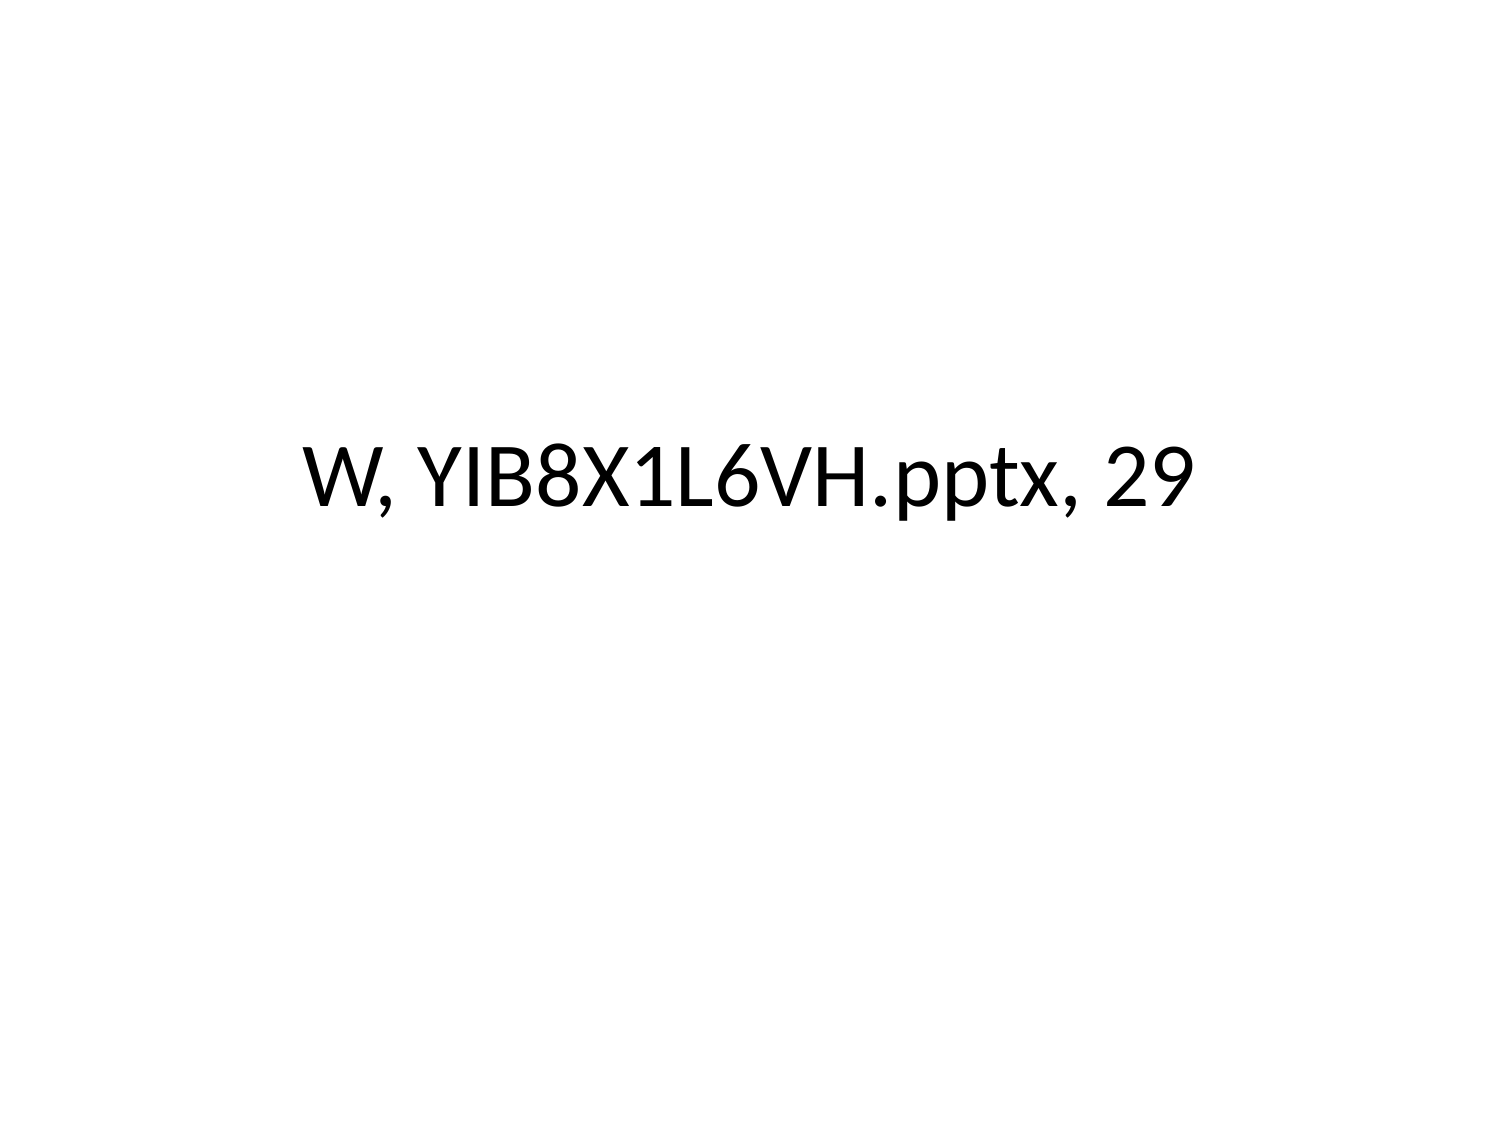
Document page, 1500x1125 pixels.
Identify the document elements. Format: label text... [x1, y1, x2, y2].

title W, YIB8X1L6VH.pptx, 29 [112, 349, 1388, 591]
